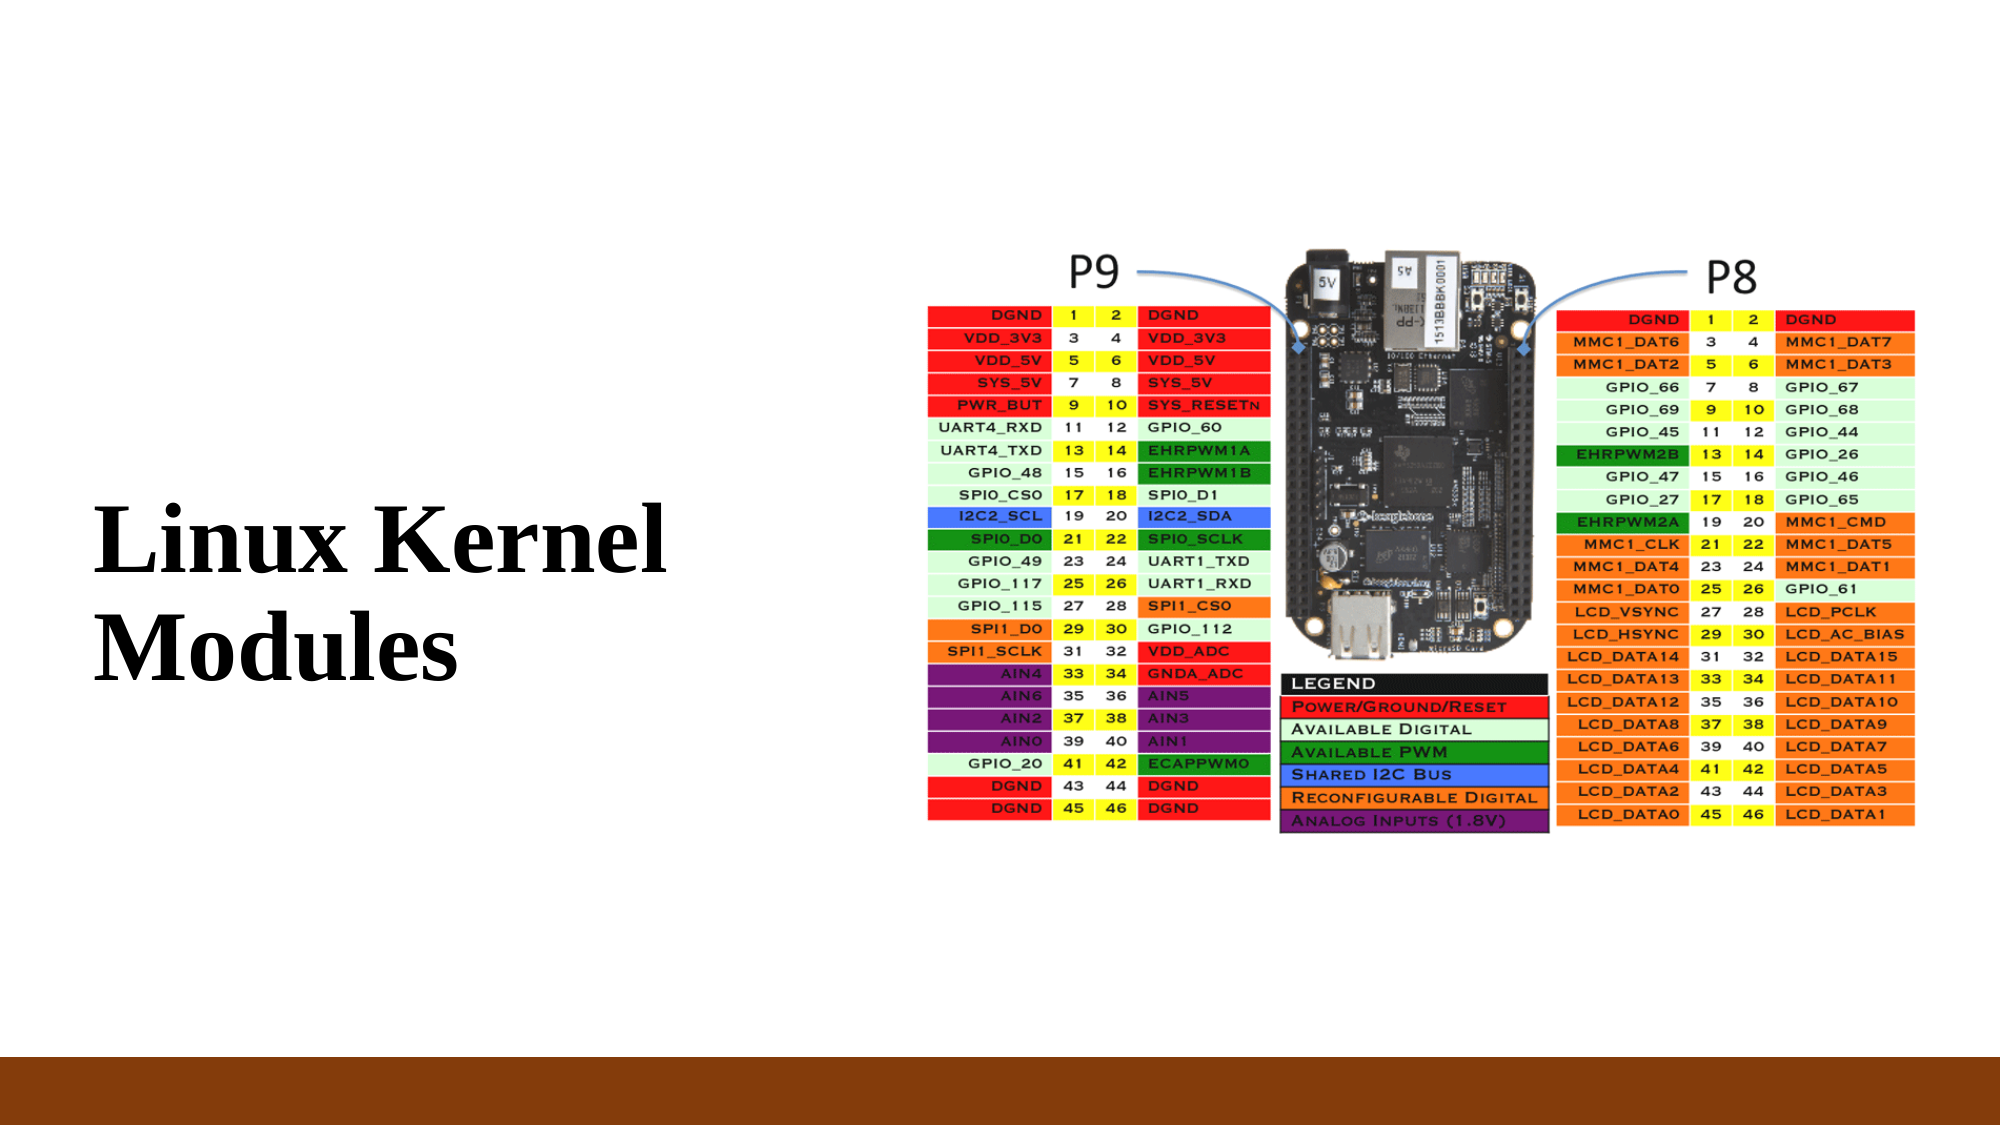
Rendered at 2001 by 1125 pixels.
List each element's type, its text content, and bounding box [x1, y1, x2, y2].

text_box [0, 1057, 2000, 1125]
text_box Linux Kernel Modules [78, 184, 906, 710]
picture [888, 223, 1940, 878]
